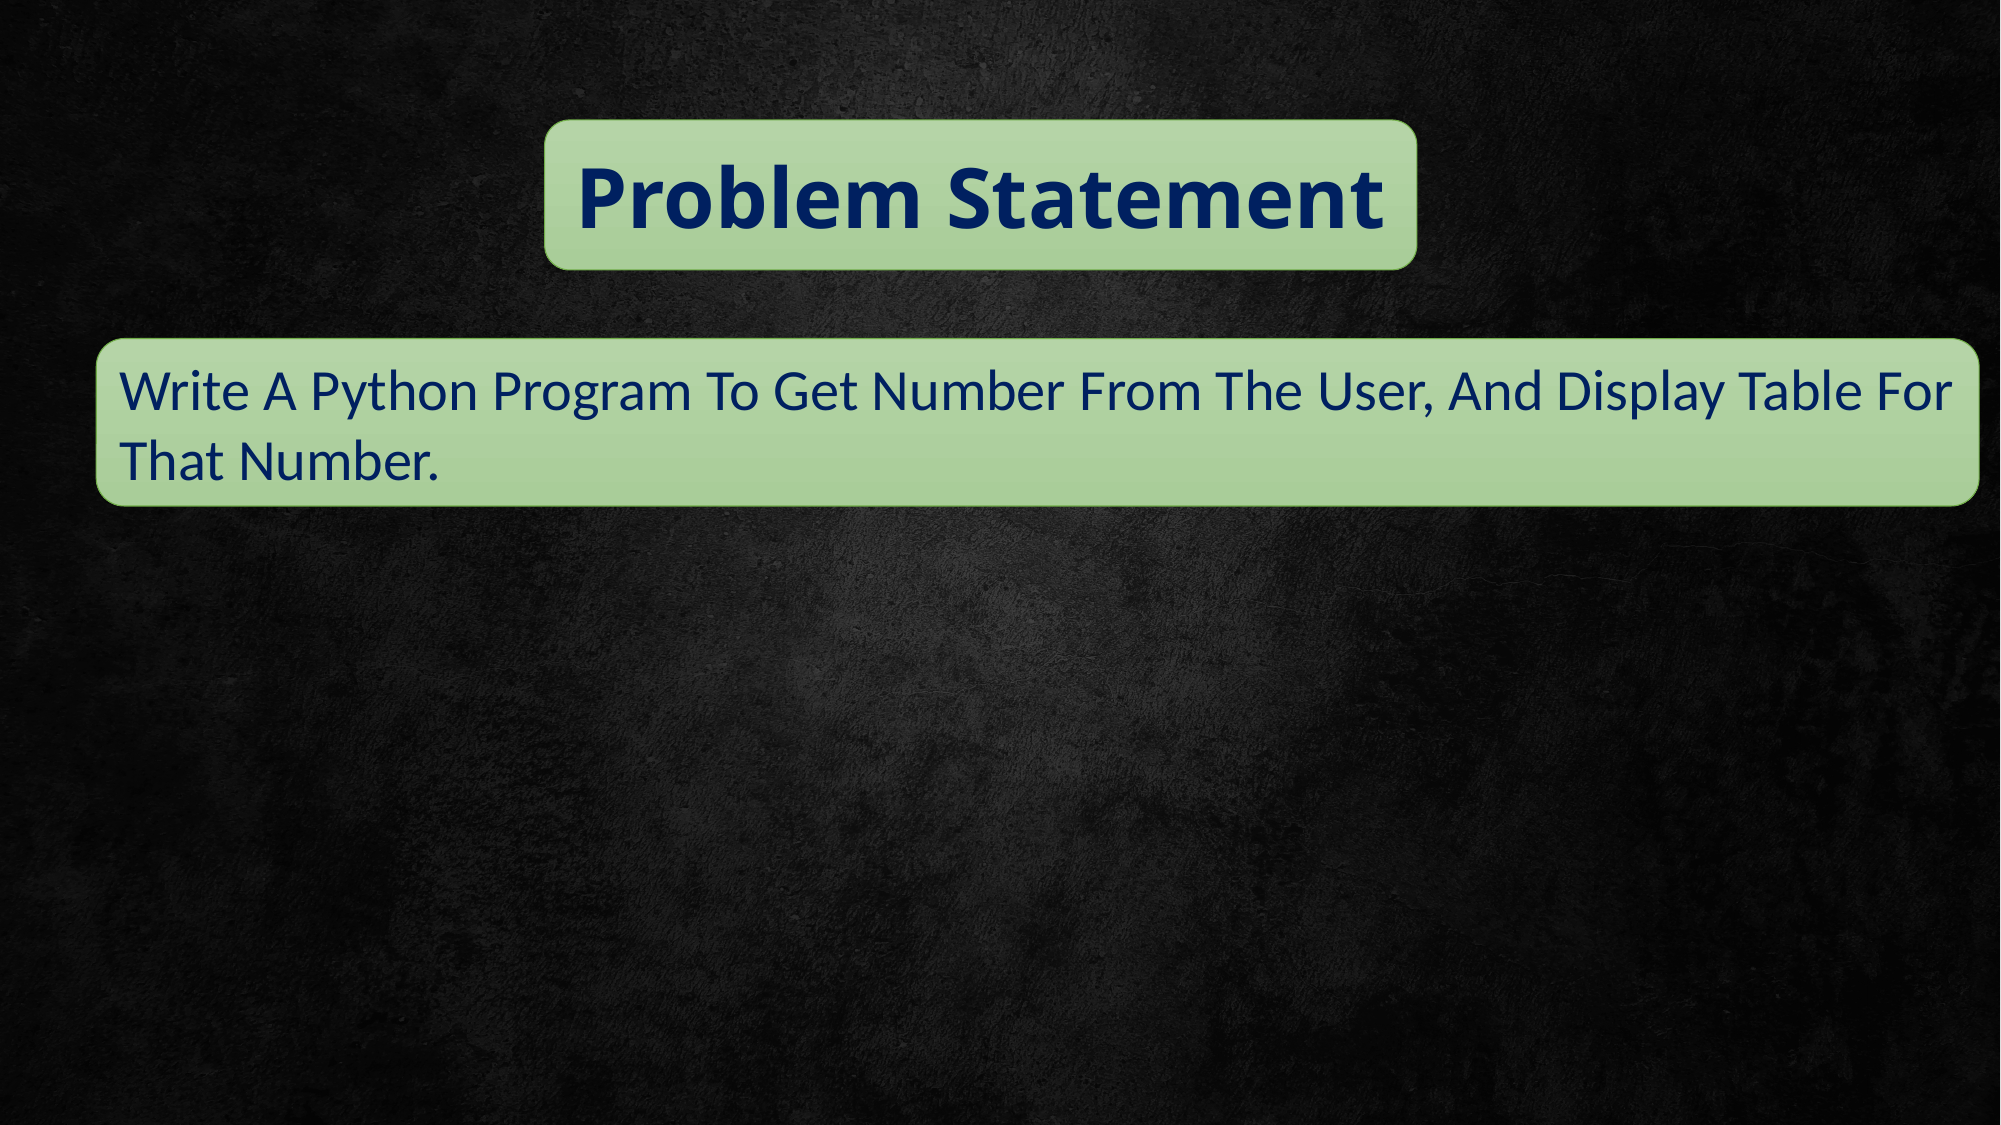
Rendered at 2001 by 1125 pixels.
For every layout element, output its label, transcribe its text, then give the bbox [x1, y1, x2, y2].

text_box Write A Python Program To Get Number From The User, And Display Table For That Number. [95, 337, 1980, 507]
text_box Problem Statement [544, 119, 1418, 271]
picture [0, 0, 2001, 1125]
